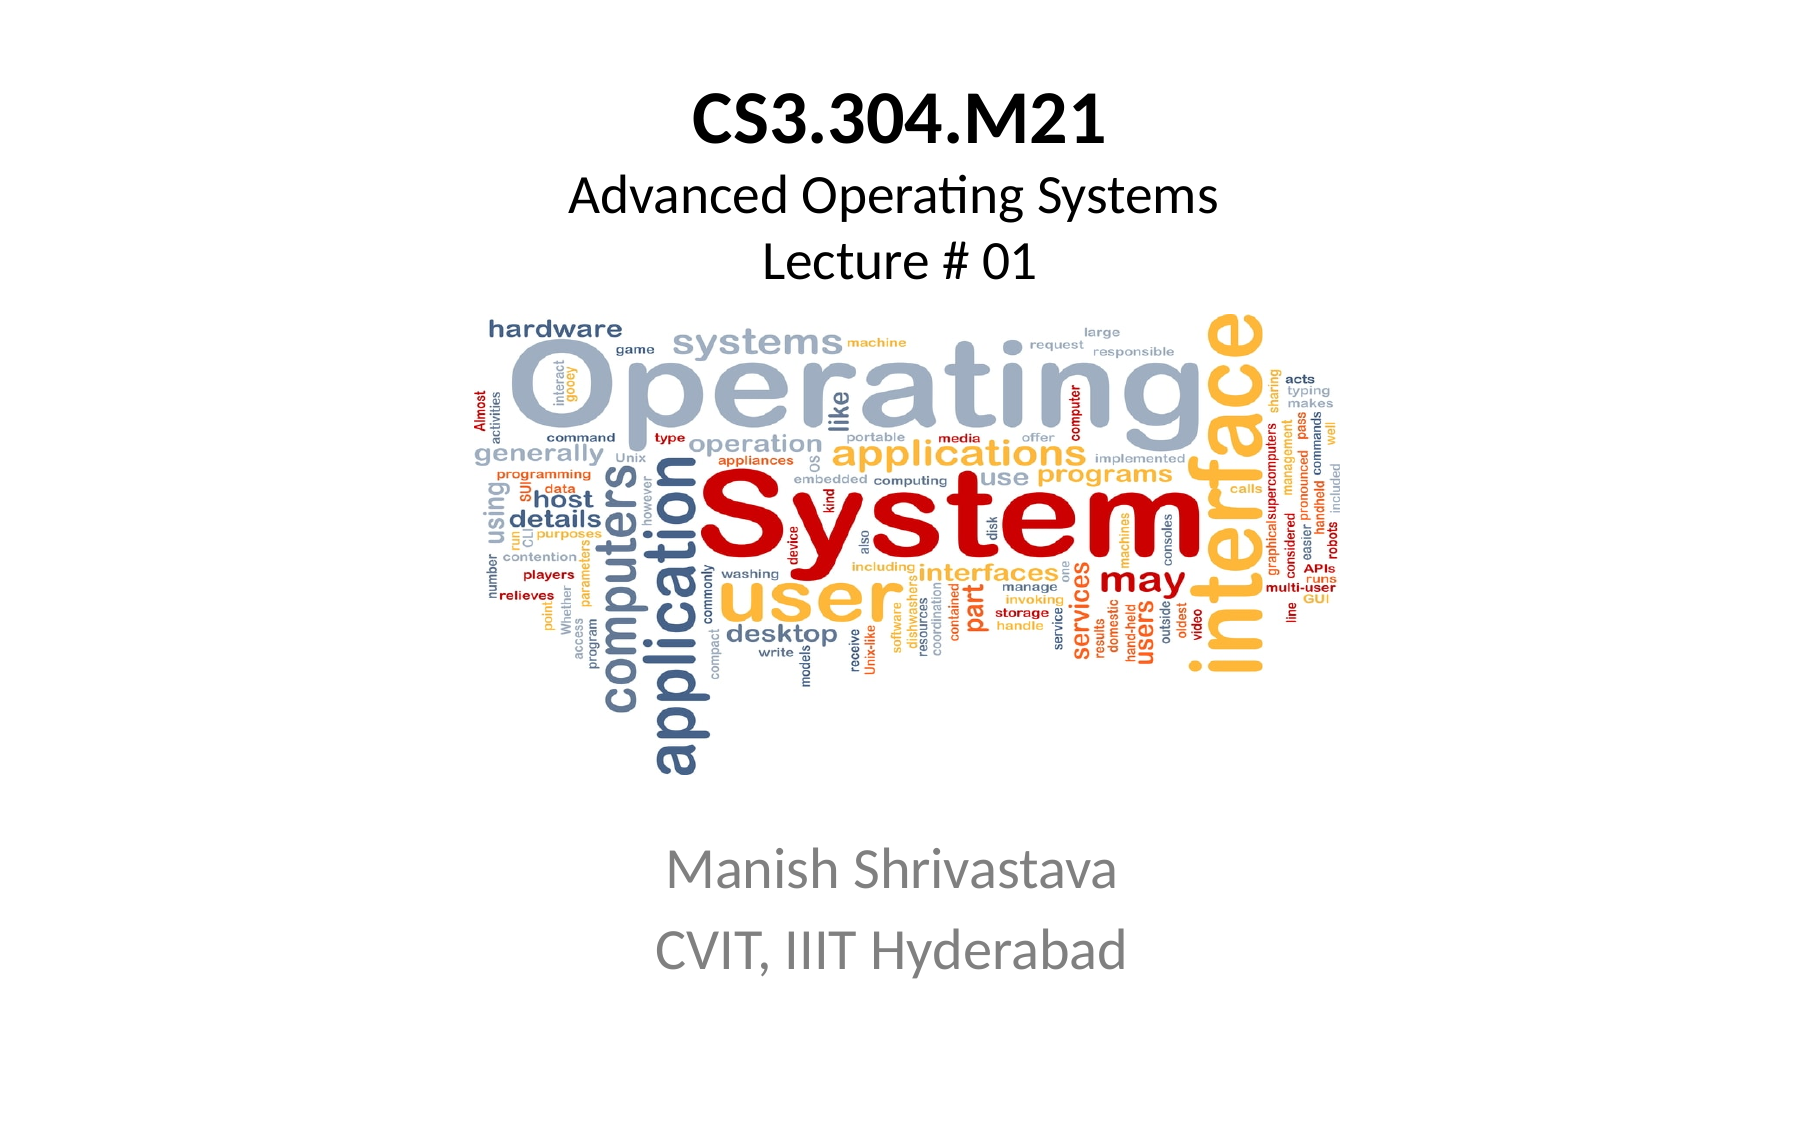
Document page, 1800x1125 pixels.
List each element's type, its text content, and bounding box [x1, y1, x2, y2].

title CS3.304.M21 Advanced Operating Systems Lecture # 01 [135, 58, 1665, 300]
picture [474, 314, 1340, 775]
subtitle Manish Shrivastava CVIT, IIIT Hyderabad [262, 822, 1523, 1041]
